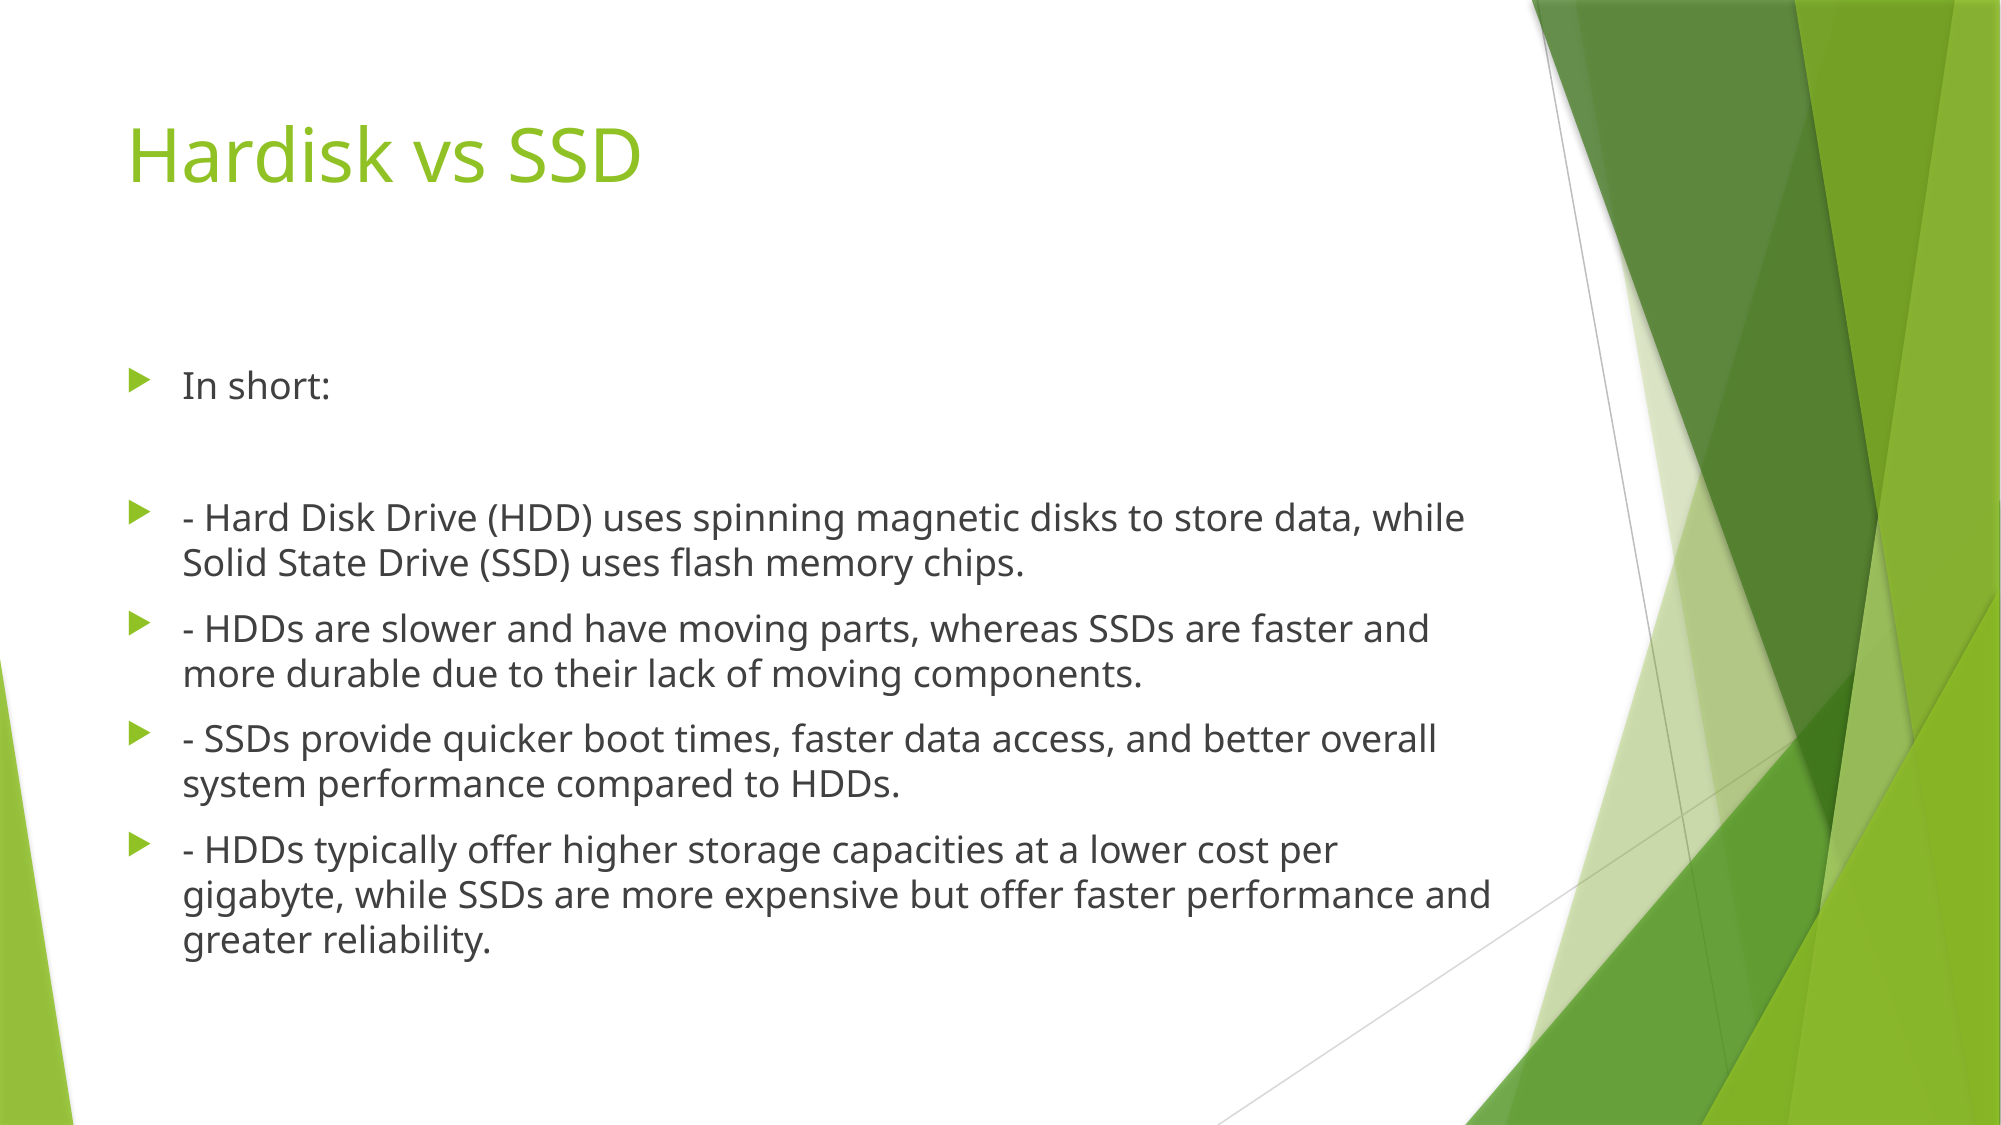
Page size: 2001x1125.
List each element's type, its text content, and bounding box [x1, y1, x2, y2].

title Hardisk vs SSD [111, 99, 1522, 317]
list In short: - Hard Disk Drive (HDD) uses spinning magnetic disks to store data, while Solid State Drive (SSD) uses flash memory chips. - HDDs are slower and have moving parts, whereas SSDs are faster and more durable due to their lack of moving components. - SSDs provide quicker boot times, faster data access, and better overall system performance compared to HDDs. - HDDs typically offer higher storage capacities at a lower cost per gigabyte, while SSDs are more expensive but offer faster performance and greater reliability. [111, 354, 1522, 992]
